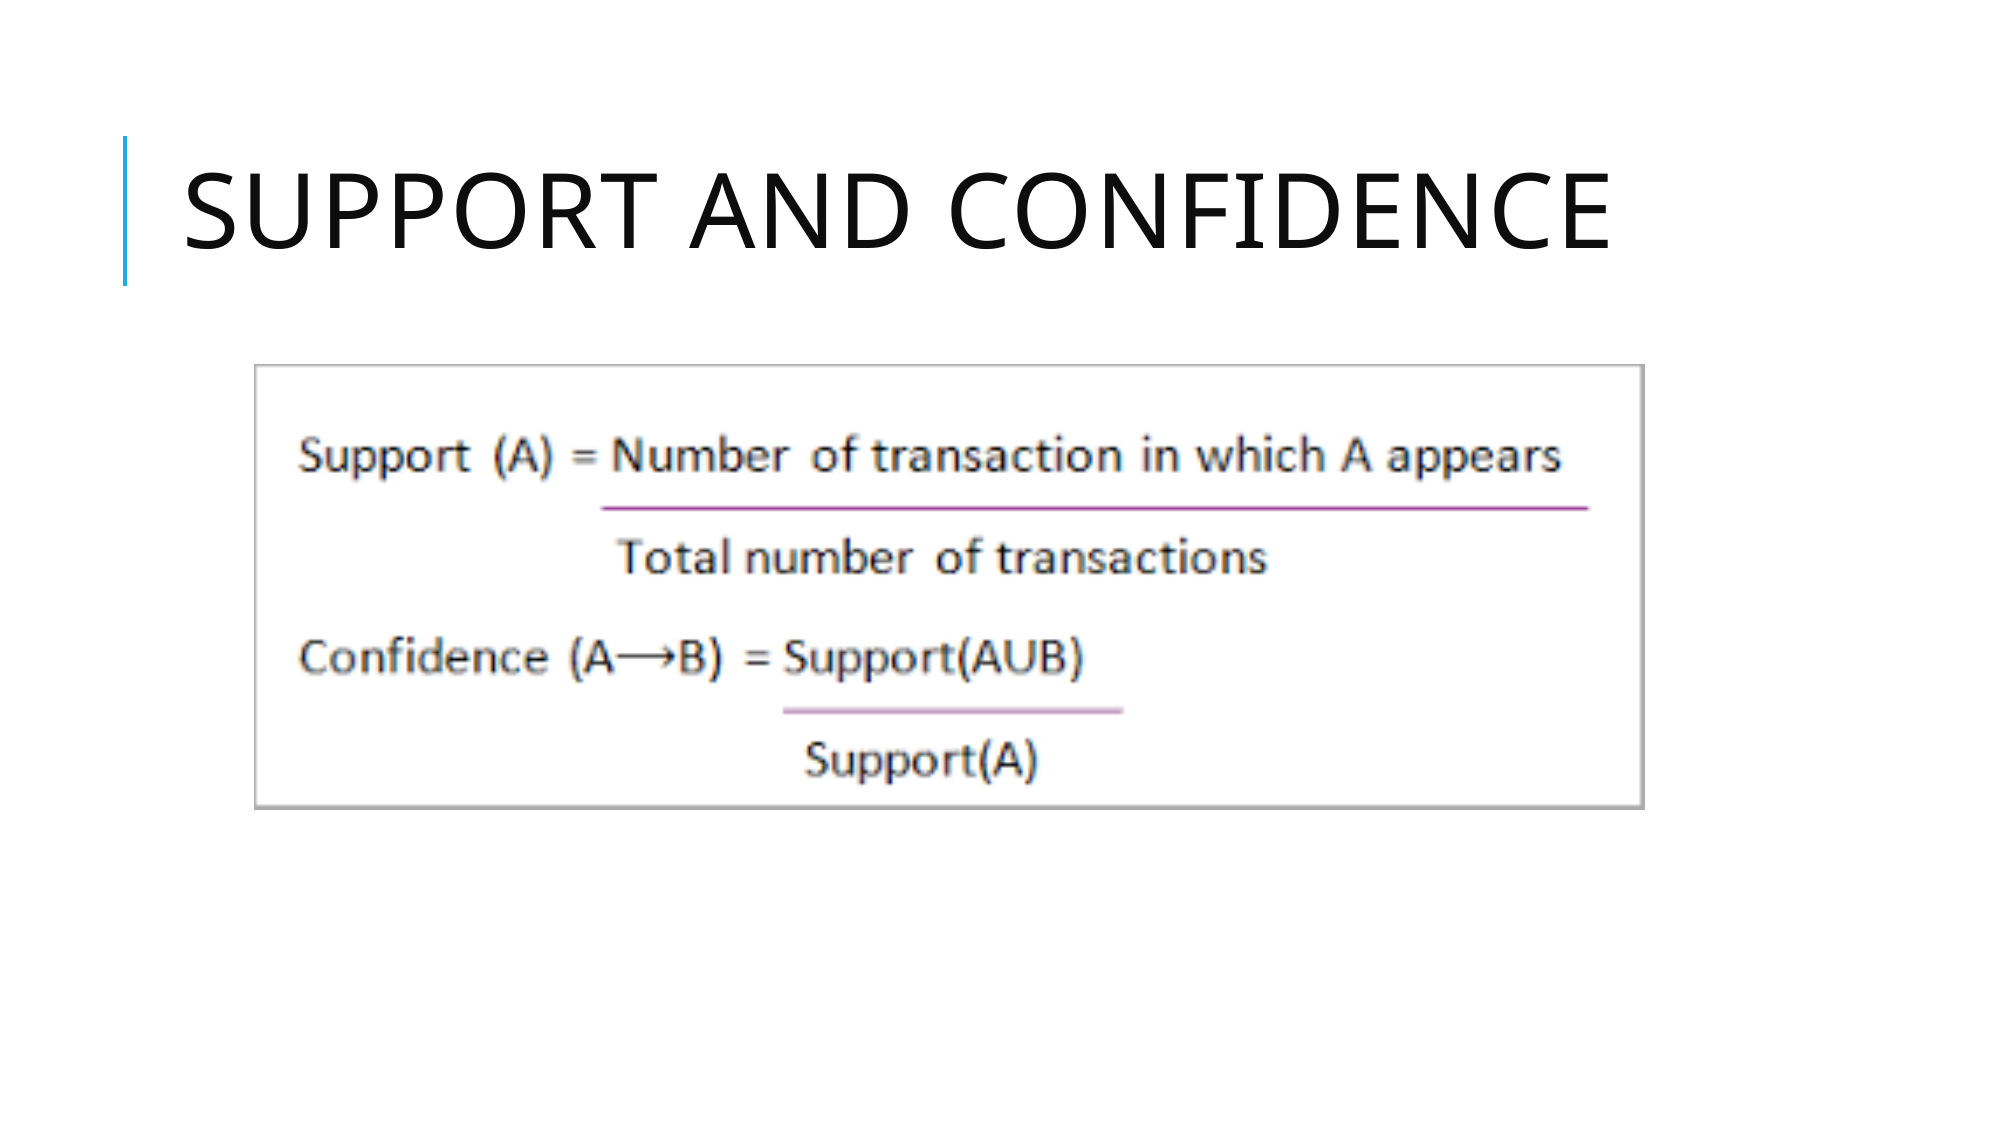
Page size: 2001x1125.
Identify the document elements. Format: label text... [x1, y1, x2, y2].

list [254, 363, 1645, 810]
title Support and confidence [168, 96, 1763, 342]
